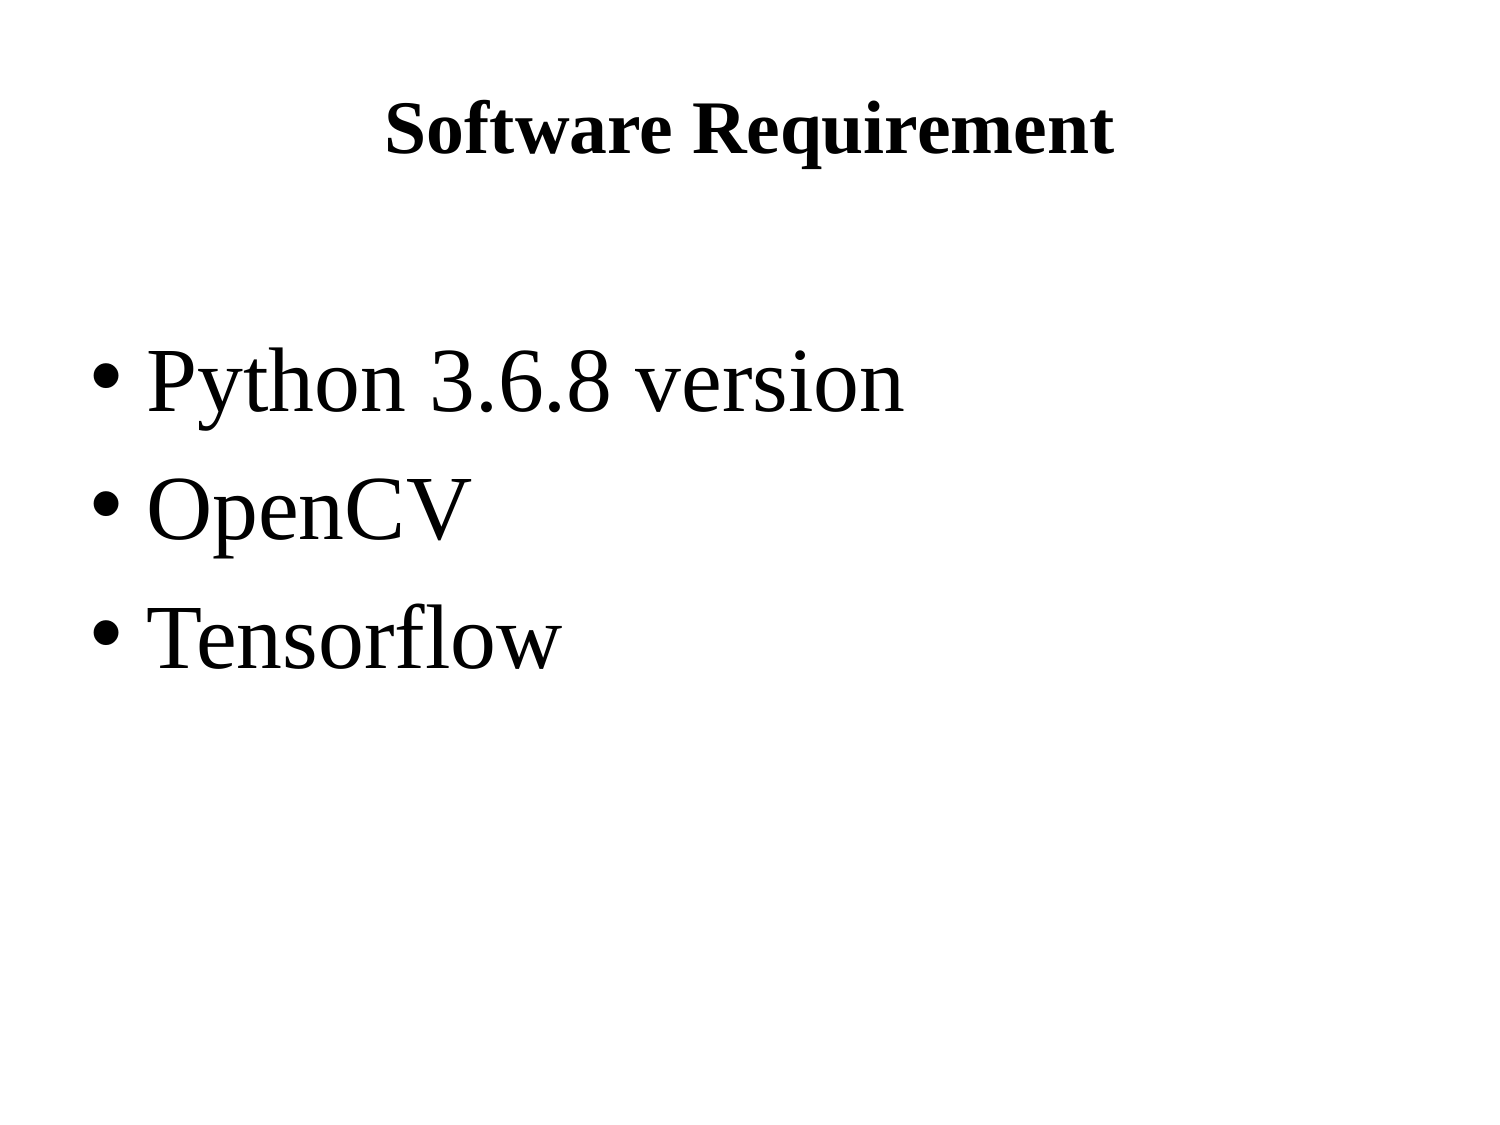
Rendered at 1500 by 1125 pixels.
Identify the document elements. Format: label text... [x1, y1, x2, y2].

title Software Requirement [75, 70, 1425, 258]
list Python 3.6.8 version OpenCV Tensorflow [75, 312, 1425, 1055]
